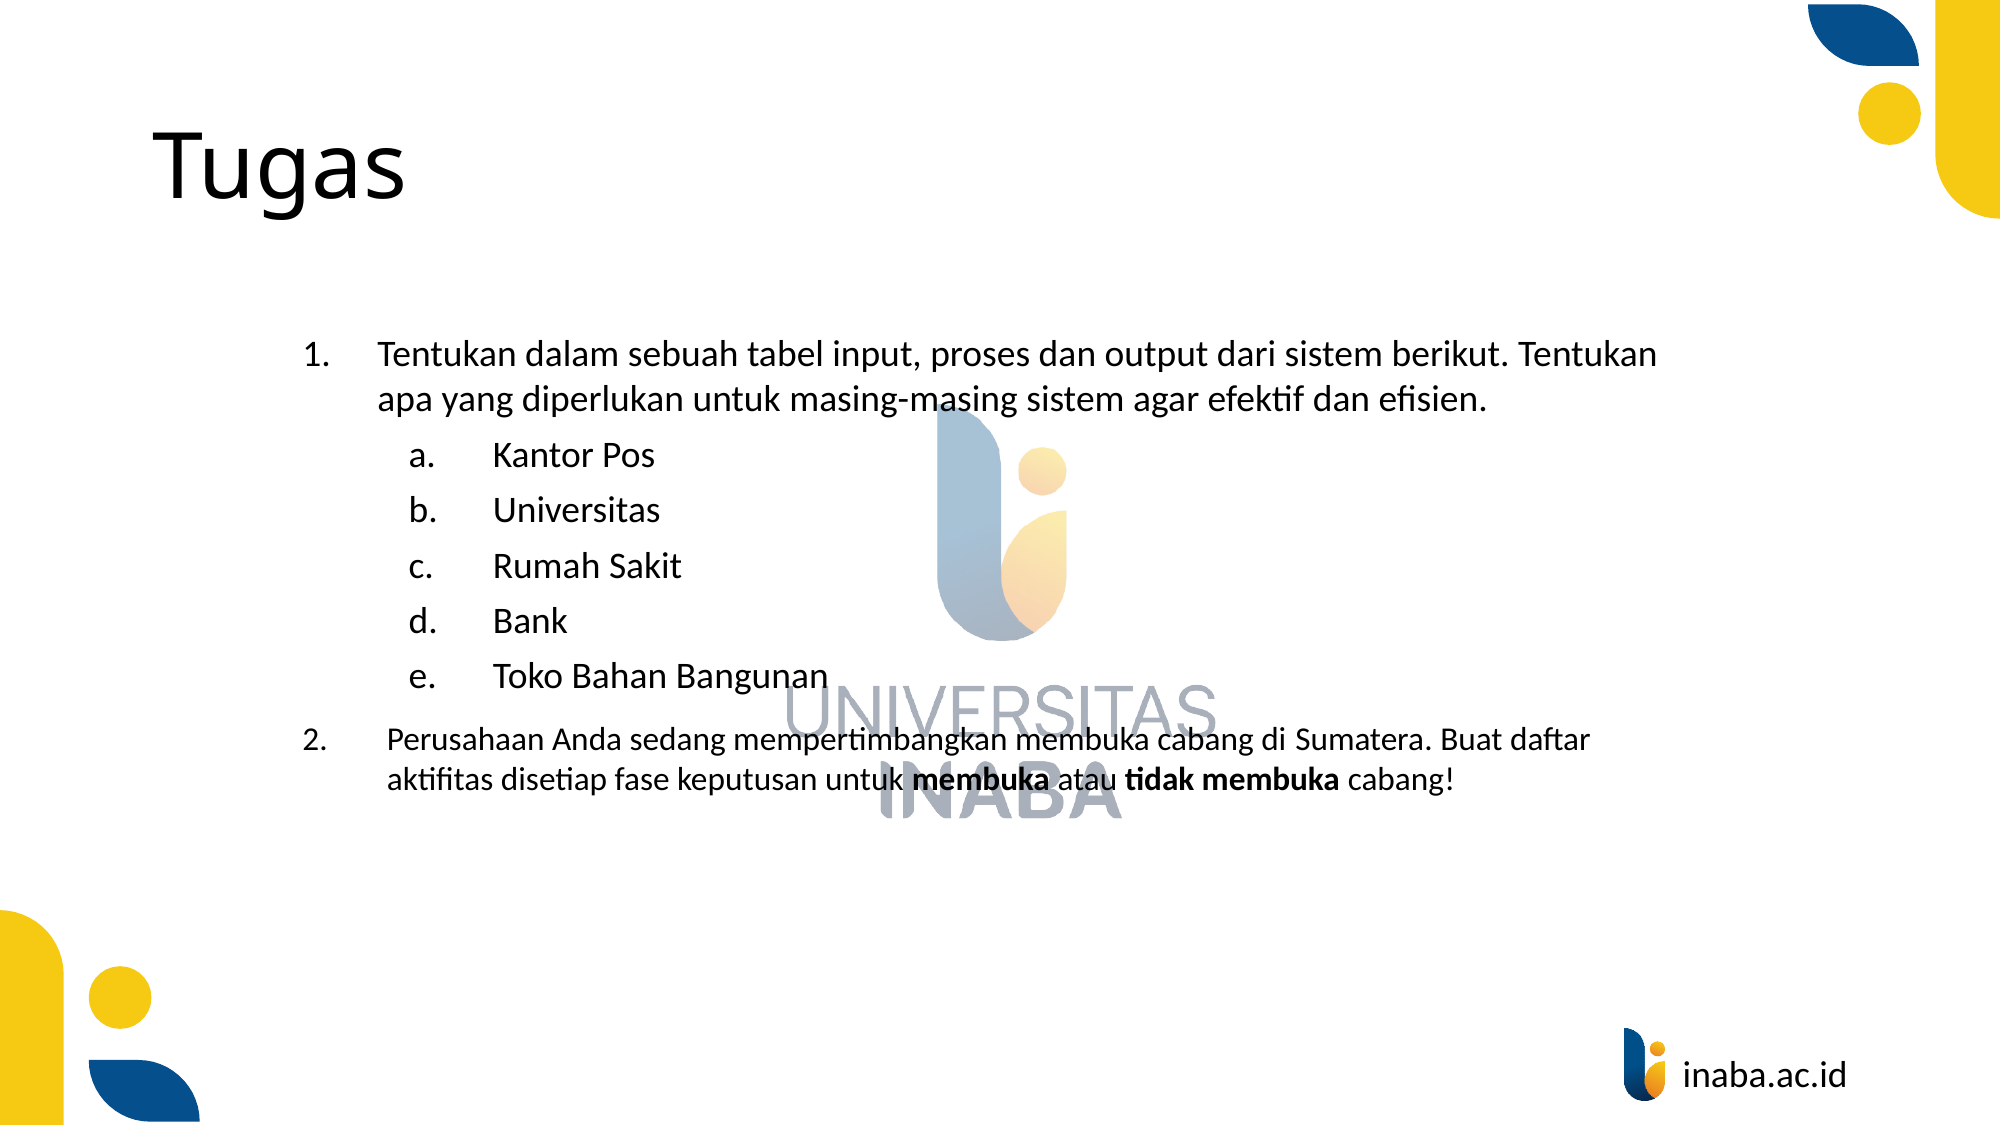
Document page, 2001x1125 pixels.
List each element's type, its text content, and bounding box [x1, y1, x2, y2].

title Tugas [137, 59, 1863, 278]
list Tentukan dalam sebuah tabel input, proses dan output dari sistem berikut. Tentukan apa yang diperlukan untuk masing-masing sistem agar efektif dan efisien. Kantor Pos Universitas Rumah Sakit Bank Toko Bahan Bangunan Perusahaan Anda sedang mempertimbangkan membuka cabang di Sumatera. Buat daftar aktifitas disetiap fase keputusan untuk membuka atau tidak membuka cabang! [287, 321, 1700, 1125]
